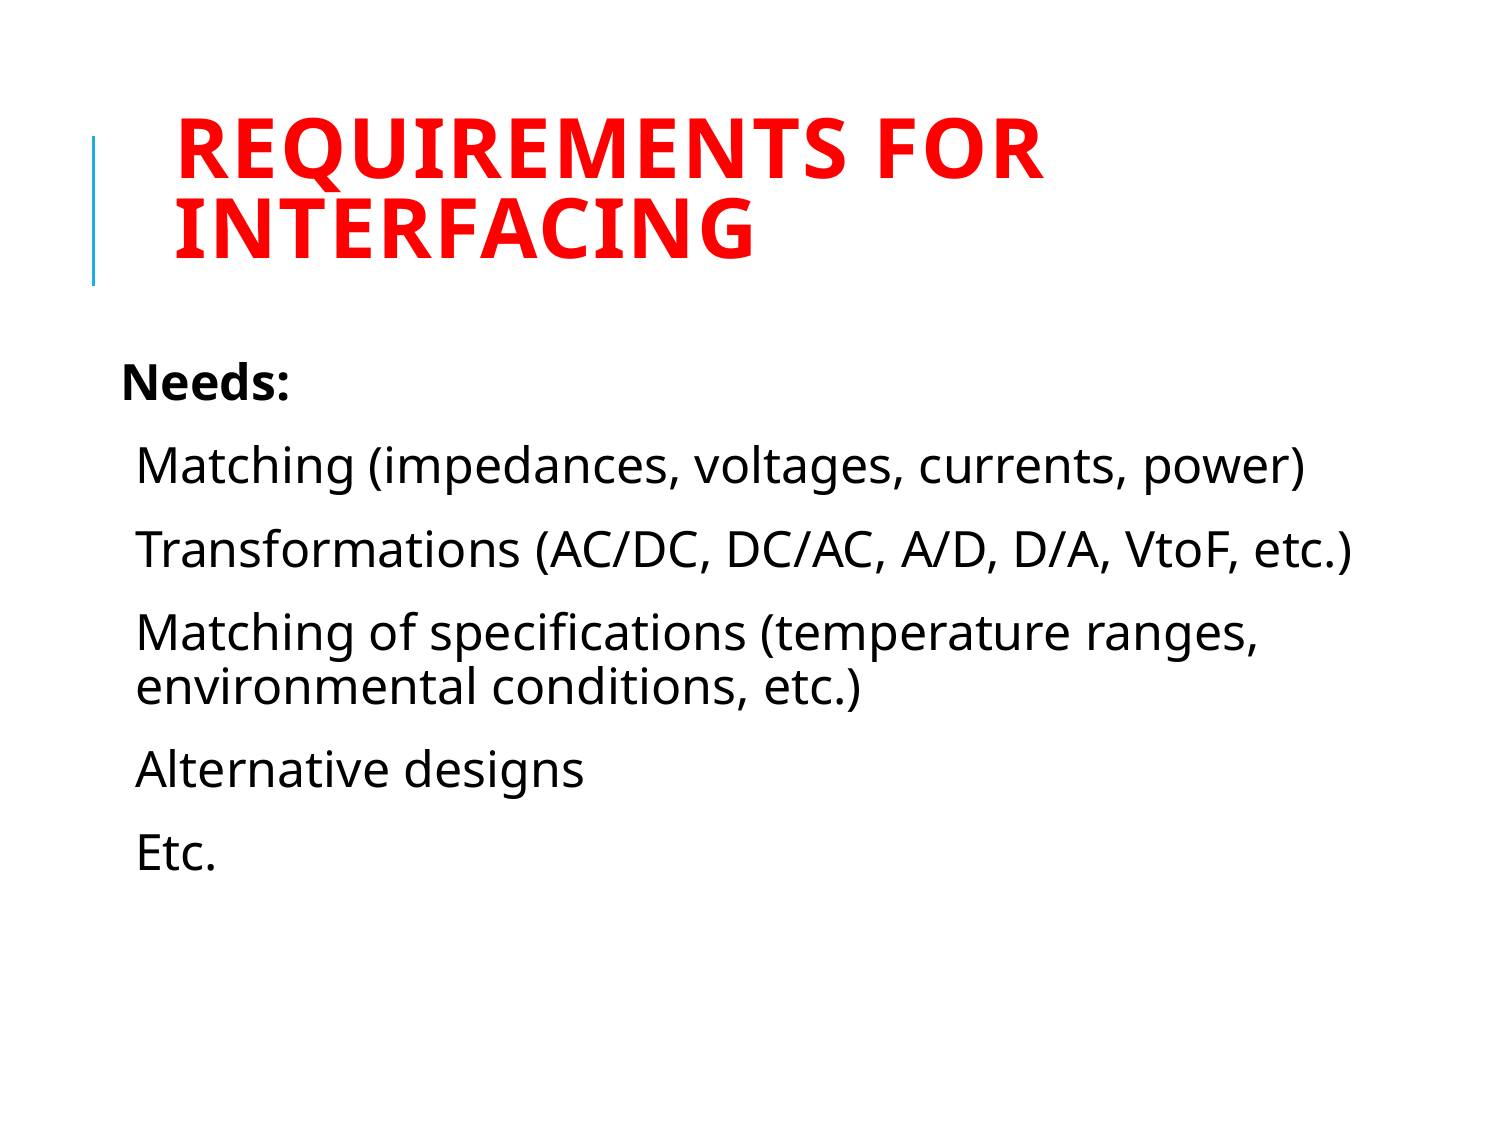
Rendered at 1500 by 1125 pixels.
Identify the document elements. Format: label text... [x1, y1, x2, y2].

list Needs: Matching (impedances, voltages, currents, power) Transformations (AC/DC, DC/AC, A/D, D/A, VtoF, etc.) Matching of specifications (temperature ranges, environmental conditions, etc.) Alternative designs Etc. [112, 350, 1388, 963]
title Requirements for interfacing [159, 145, 1364, 245]
